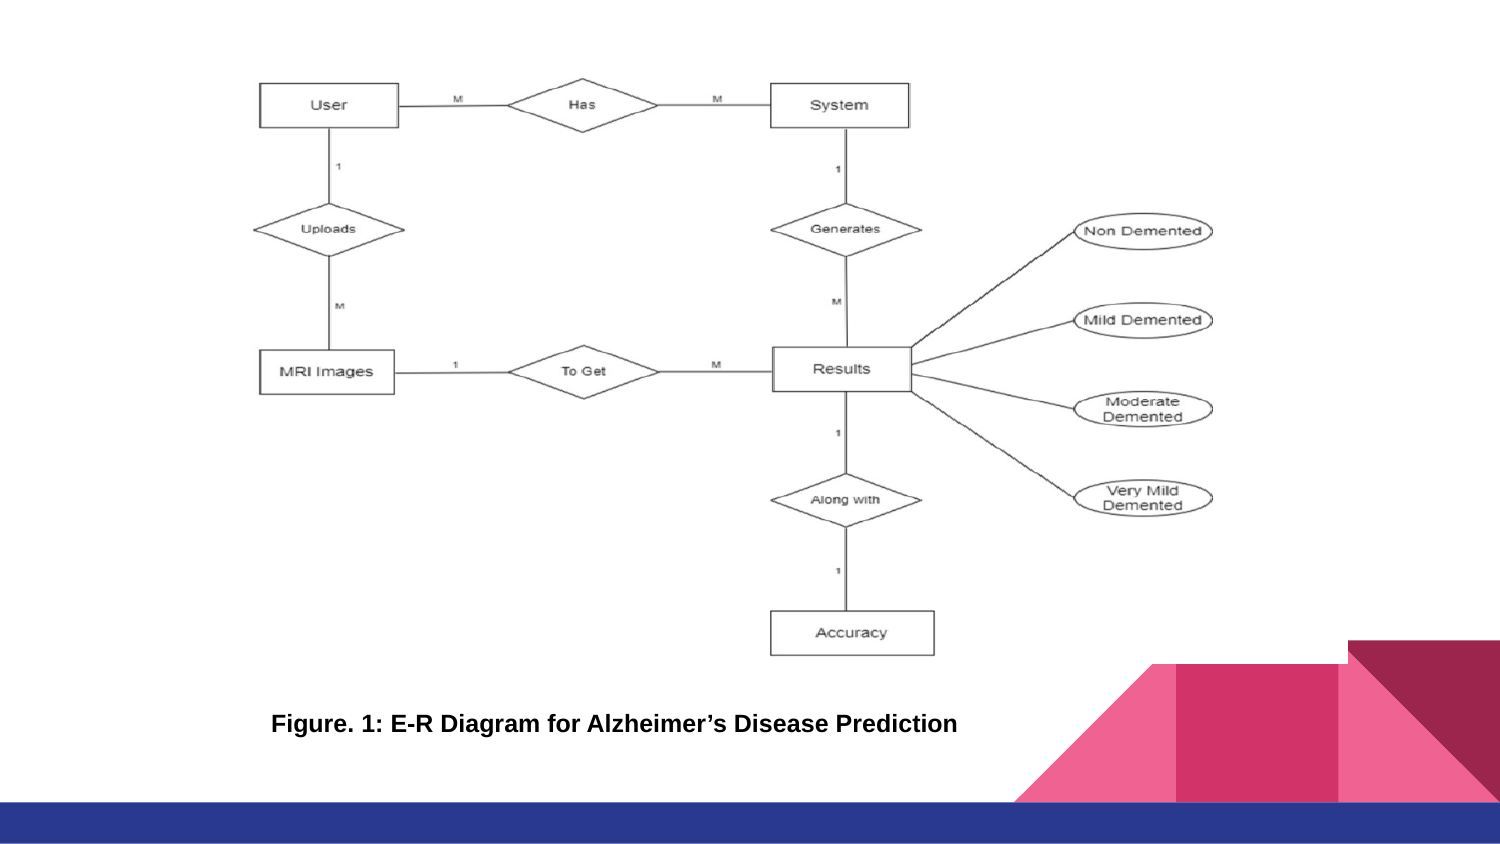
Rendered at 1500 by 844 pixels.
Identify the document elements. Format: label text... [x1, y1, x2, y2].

picture [183, 41, 1348, 664]
text_box Figure. 1: E-R Diagram for Alzheimer’s Disease Prediction [251, 692, 980, 753]
